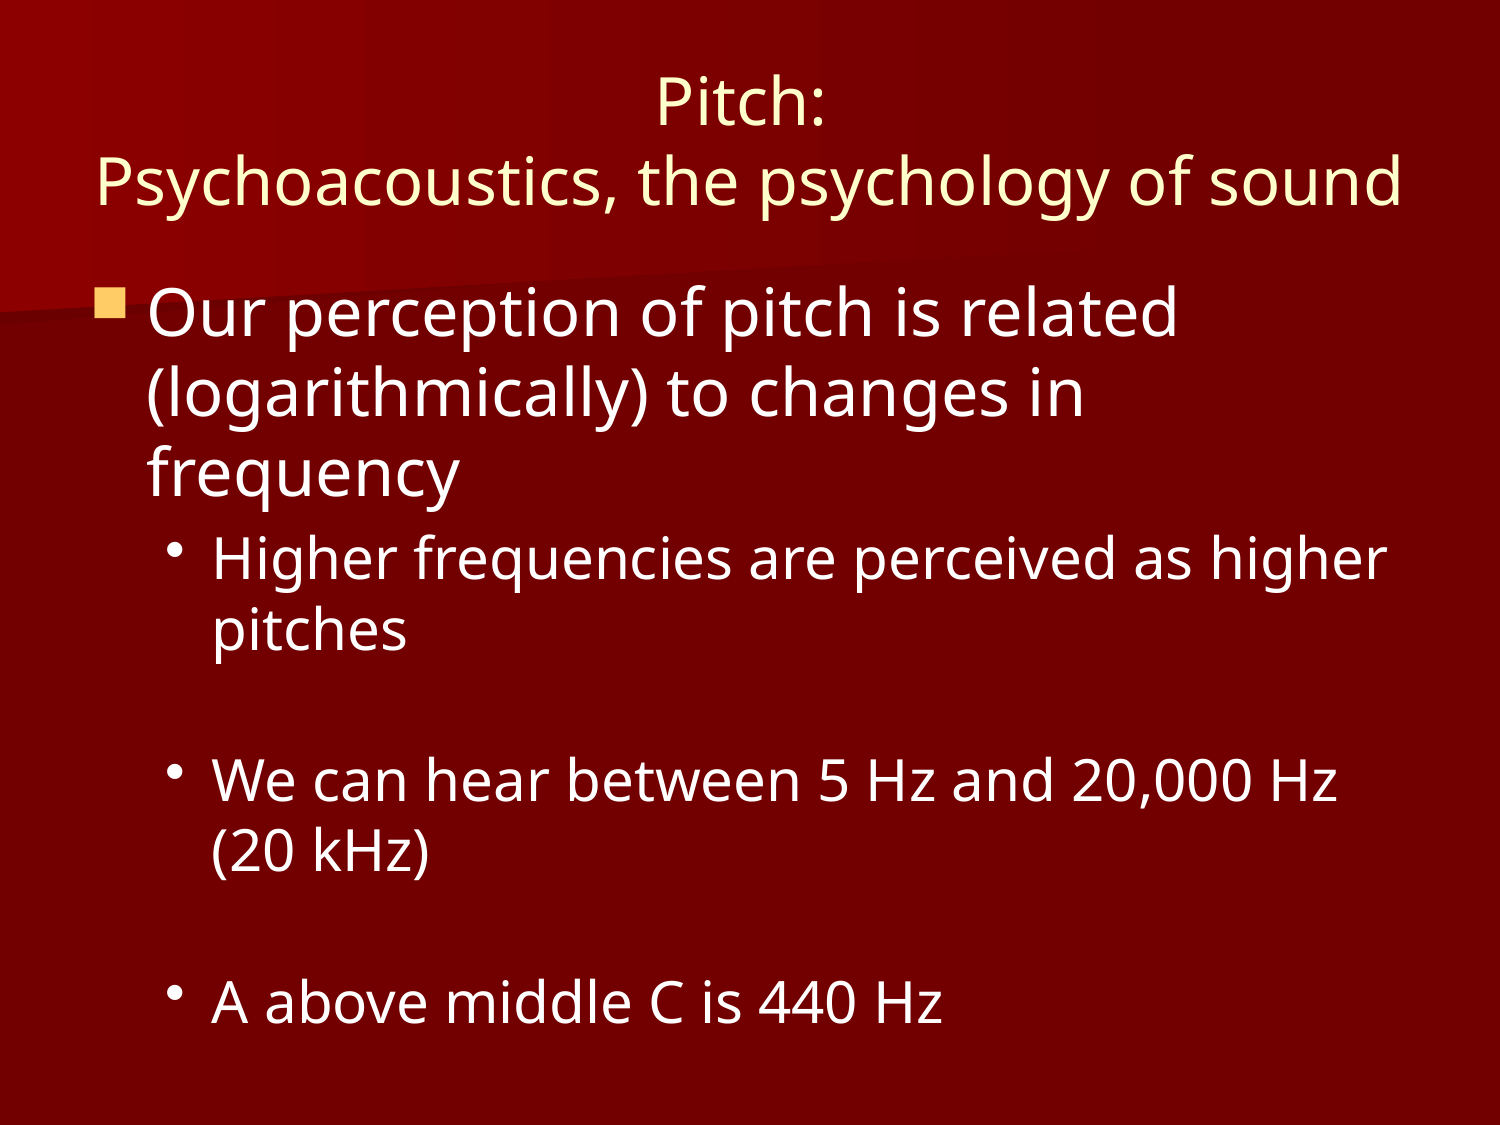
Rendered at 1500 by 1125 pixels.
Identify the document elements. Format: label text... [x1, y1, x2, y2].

title Pitch: Psychoacoustics, the psychology of sound [74, 44, 1426, 233]
list Our perception of pitch is related (logarithmically) to changes in frequency Higher frequencies are perceived as higher pitches We can hear between 5 Hz and 20,000 Hz (20 kHz) A above middle C is 440 Hz [74, 262, 1426, 1001]
